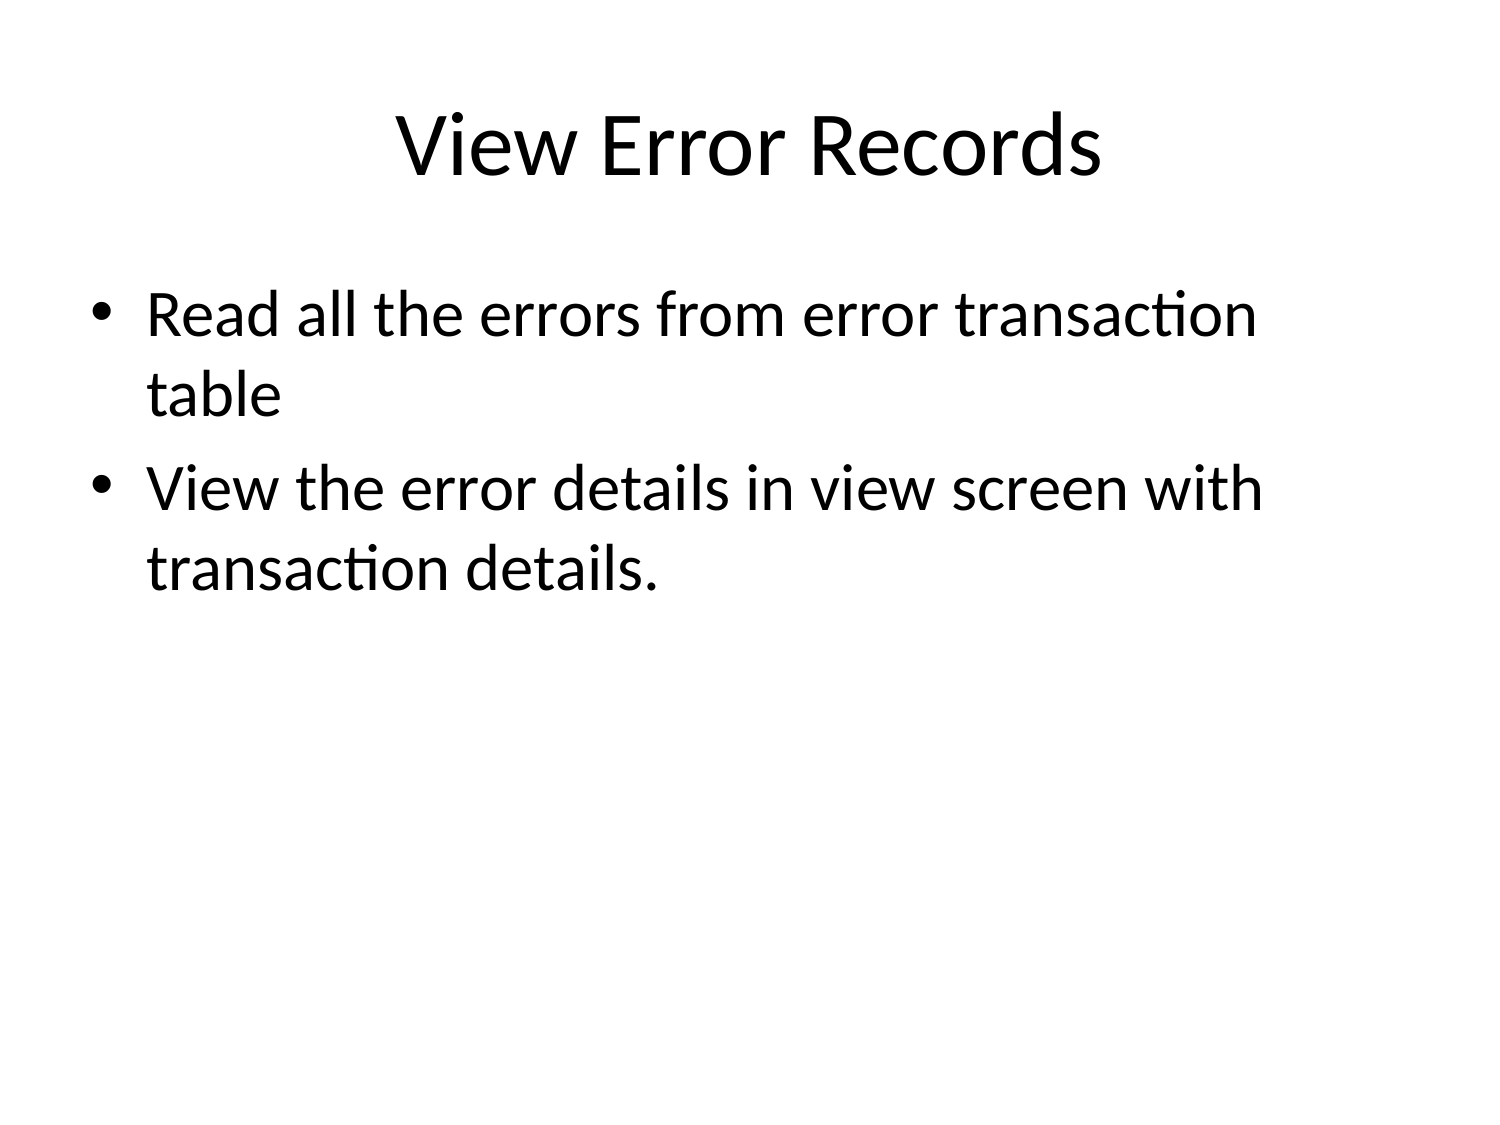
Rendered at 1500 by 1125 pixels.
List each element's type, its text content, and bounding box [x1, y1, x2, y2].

title View Error Records [75, 45, 1425, 233]
list Read all the errors from error transaction table View the error details in view screen with transaction details. [75, 262, 1425, 1005]
